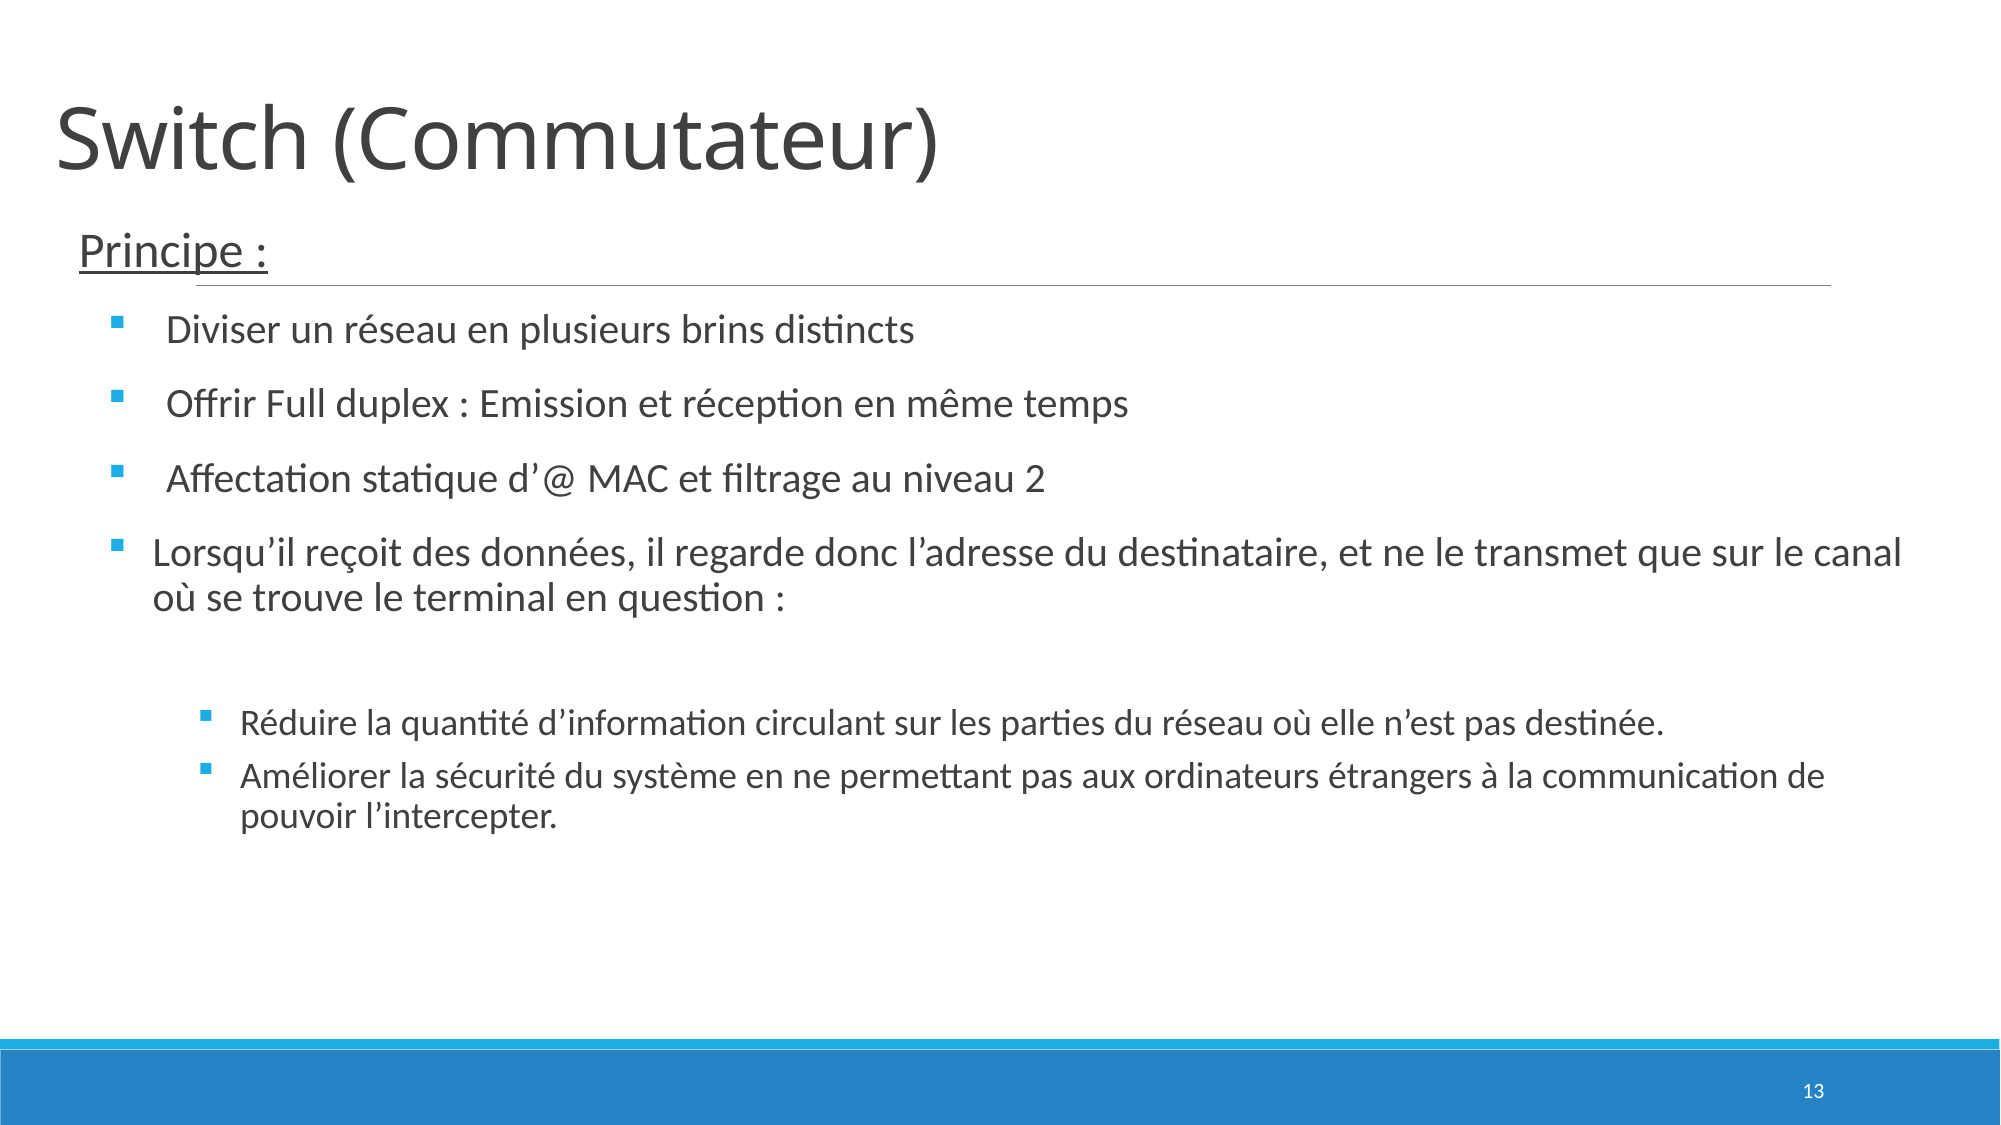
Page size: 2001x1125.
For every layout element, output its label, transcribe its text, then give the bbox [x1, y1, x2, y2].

title Switch (Commutateur) [40, 91, 1766, 195]
slide_number 13 [1624, 1059, 1840, 1120]
list Principe : Diviser un réseau en plusieurs brins distincts Offrir Full duplex : Emission et réception en même temps Affectation statique d’@ MAC et filtrage au niveau 2 Lorsqu’il reçoit des données, il regarde donc l’adresse du destinataire, et ne le transmet que sur le canal où se trouve le terminal en question : Réduire la quantité d’information circulant sur les parties du réseau où elle n’est pas destinée. Améliorer la sécurité du système en ne permettant pas aux ordinateurs étrangers à la communication de pouvoir l’intercepter. [78, 216, 1930, 947]
